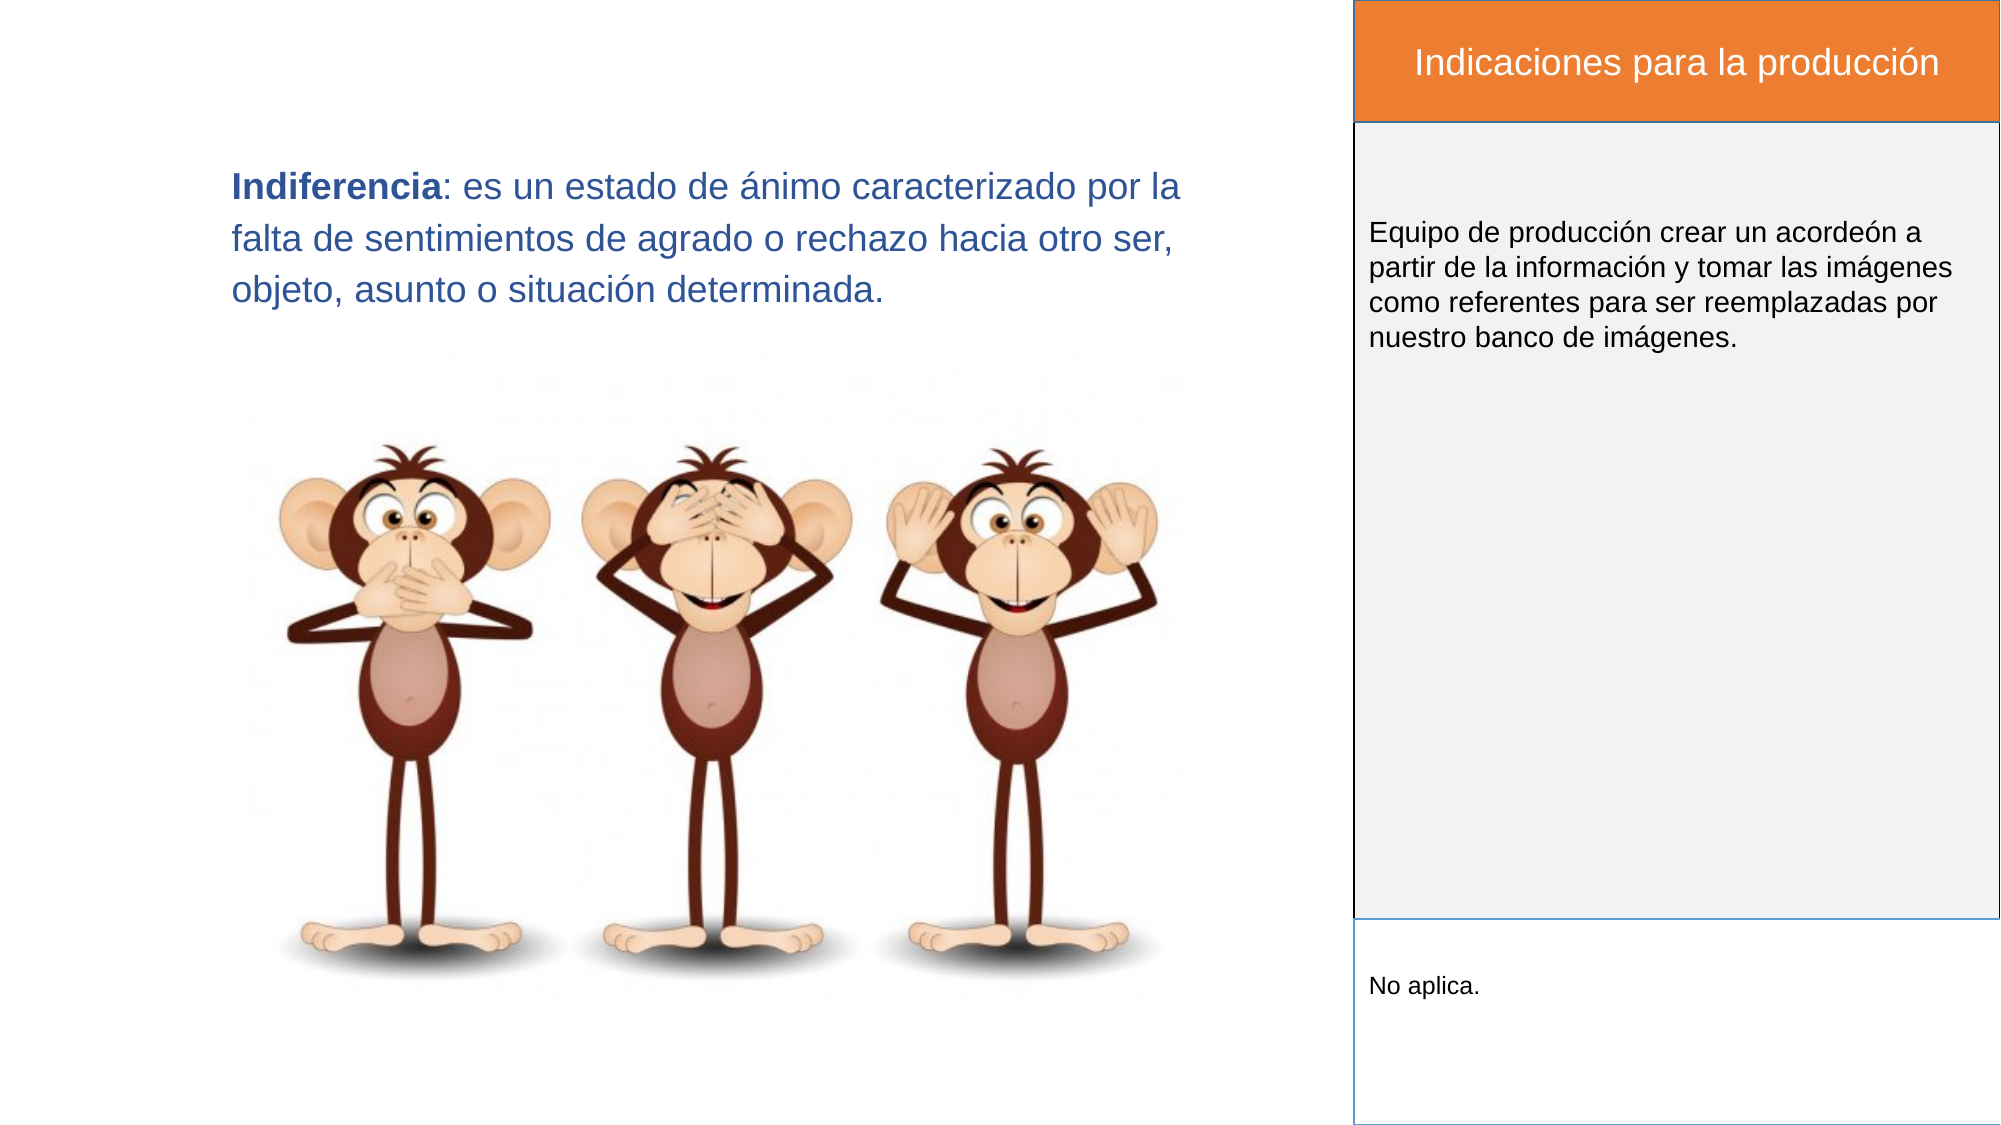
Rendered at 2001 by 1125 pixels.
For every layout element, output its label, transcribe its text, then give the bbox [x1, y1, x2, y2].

text_box [1353, 898, 2000, 918]
text_box Indicaciones para la producción [1353, 0, 2000, 122]
text_box Indiferencia: es un estado de ánimo caracterizado por la falta de sentimientos de agrado o rechazo hacia otro ser, objeto, asunto o situación determinada. [216, 148, 1217, 319]
text_box Equipo de producción crear un acordeón a partir de la información y tomar las imágenes como referentes para ser reemplazadas por nuestro banco de imágenes. [1353, 206, 2000, 898]
picture [247, 353, 1186, 1009]
text_box [1353, 122, 2000, 206]
text_box No aplica. [1353, 918, 2000, 1125]
